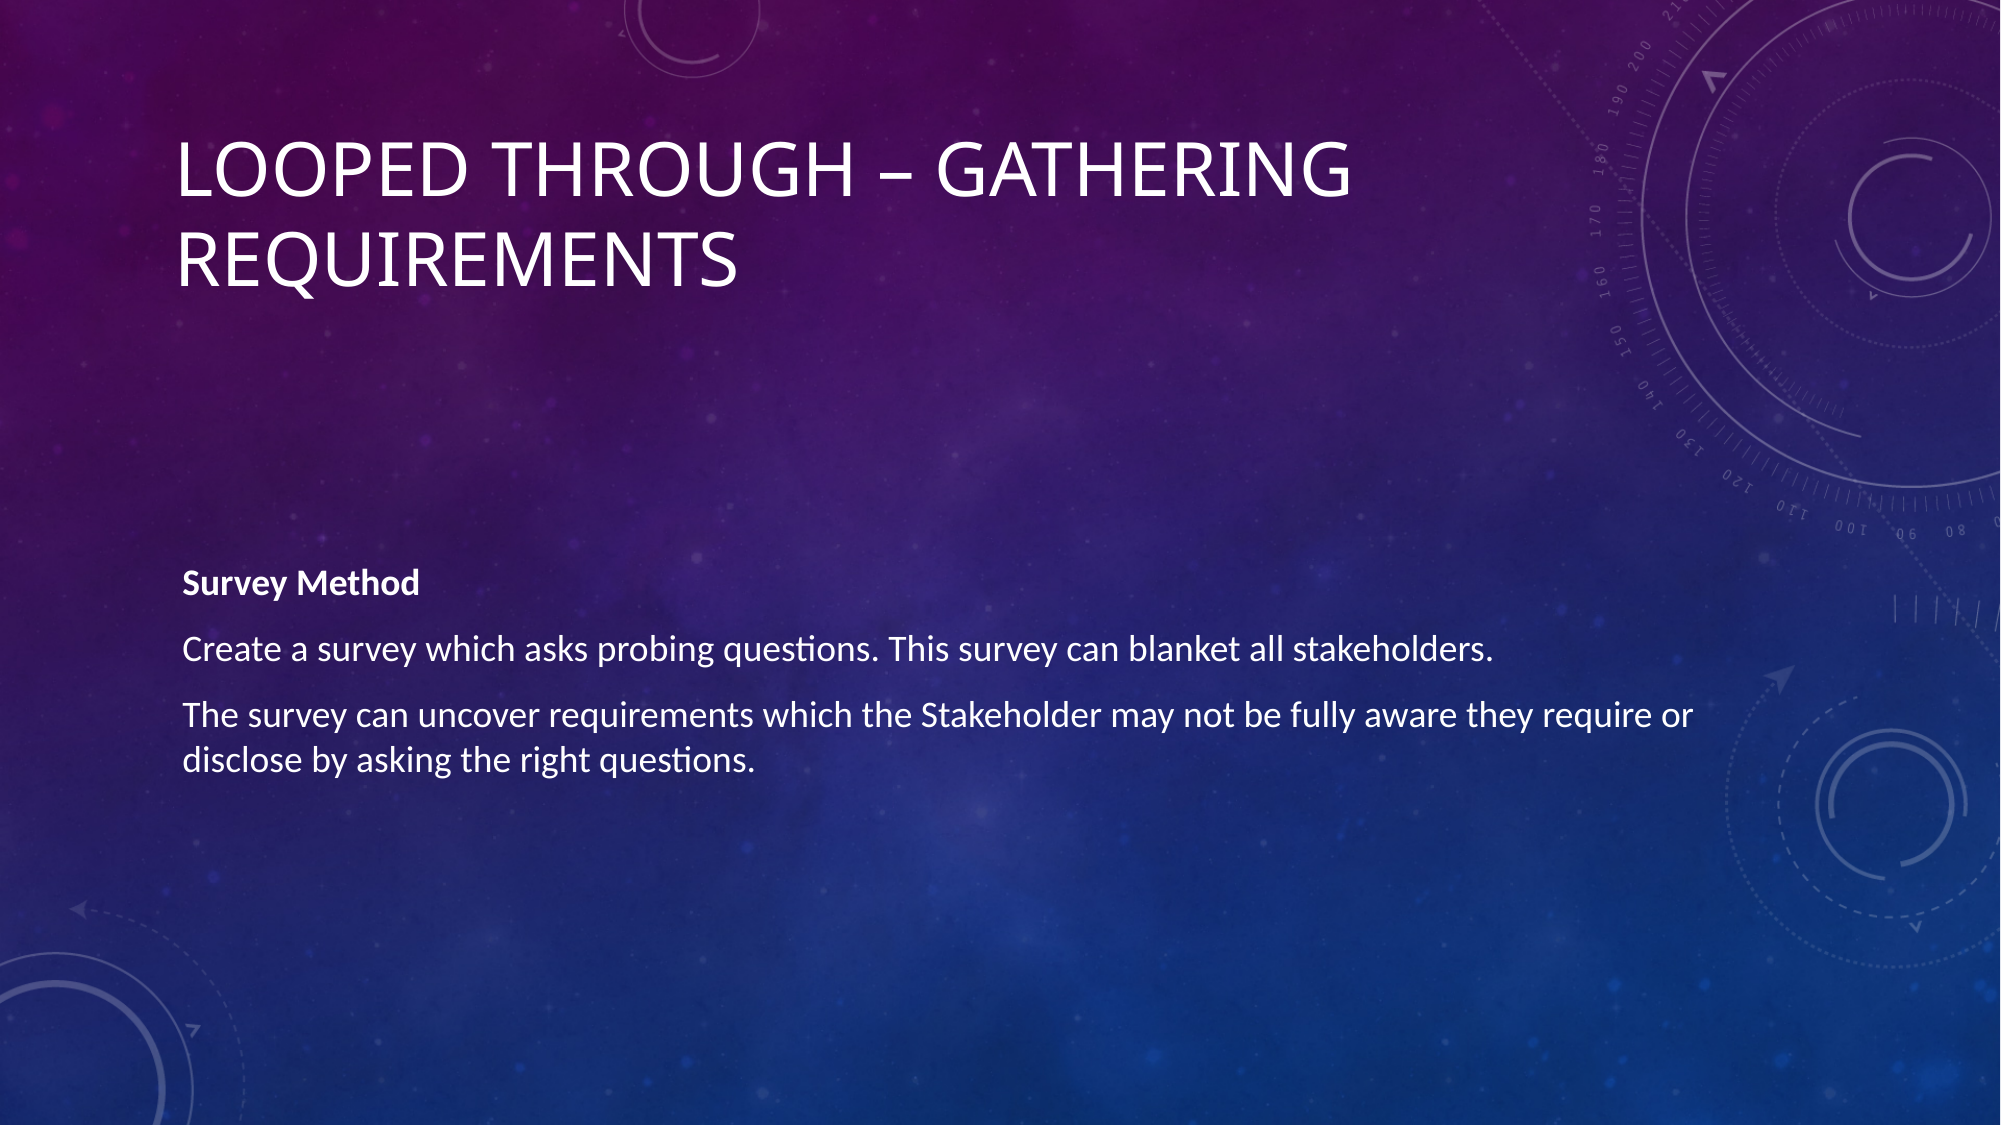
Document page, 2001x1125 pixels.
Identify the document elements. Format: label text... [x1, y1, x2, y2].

title Looped THrough – Gathering Requirements [159, 99, 1836, 323]
picture [0, 0, 2001, 1125]
list Survey Method Create a survey which asks probing questions. This survey can blanket all stakeholders. The survey can uncover requirements which the Stakeholder may not be fully aware they require or disclose by asking the right questions. [159, 337, 1808, 1000]
